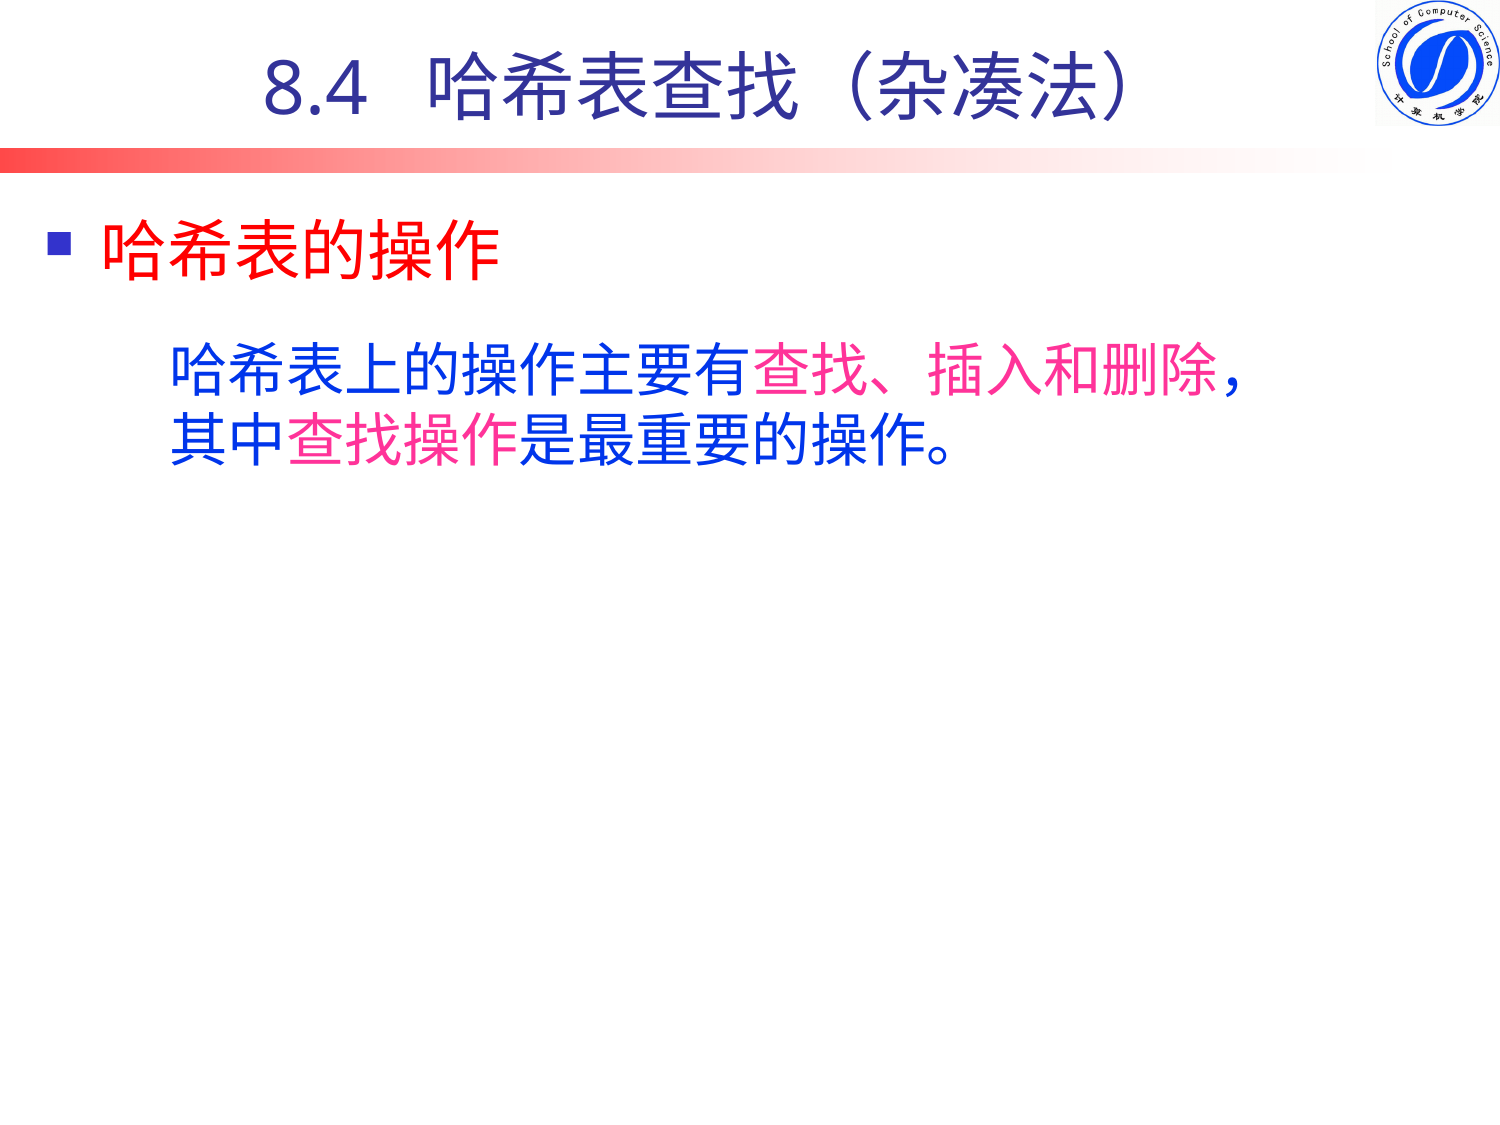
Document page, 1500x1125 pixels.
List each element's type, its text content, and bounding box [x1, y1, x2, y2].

text_box 哈希表上的操作主要有查找、插入和删除，其中查找操作是最重要的操作。 [154, 326, 1301, 481]
text_box 哈希表的操作 [29, 189, 1122, 297]
picture [1375, 0, 1500, 126]
text_box 8.4 哈希表查找（杂凑法） [88, 31, 1367, 138]
